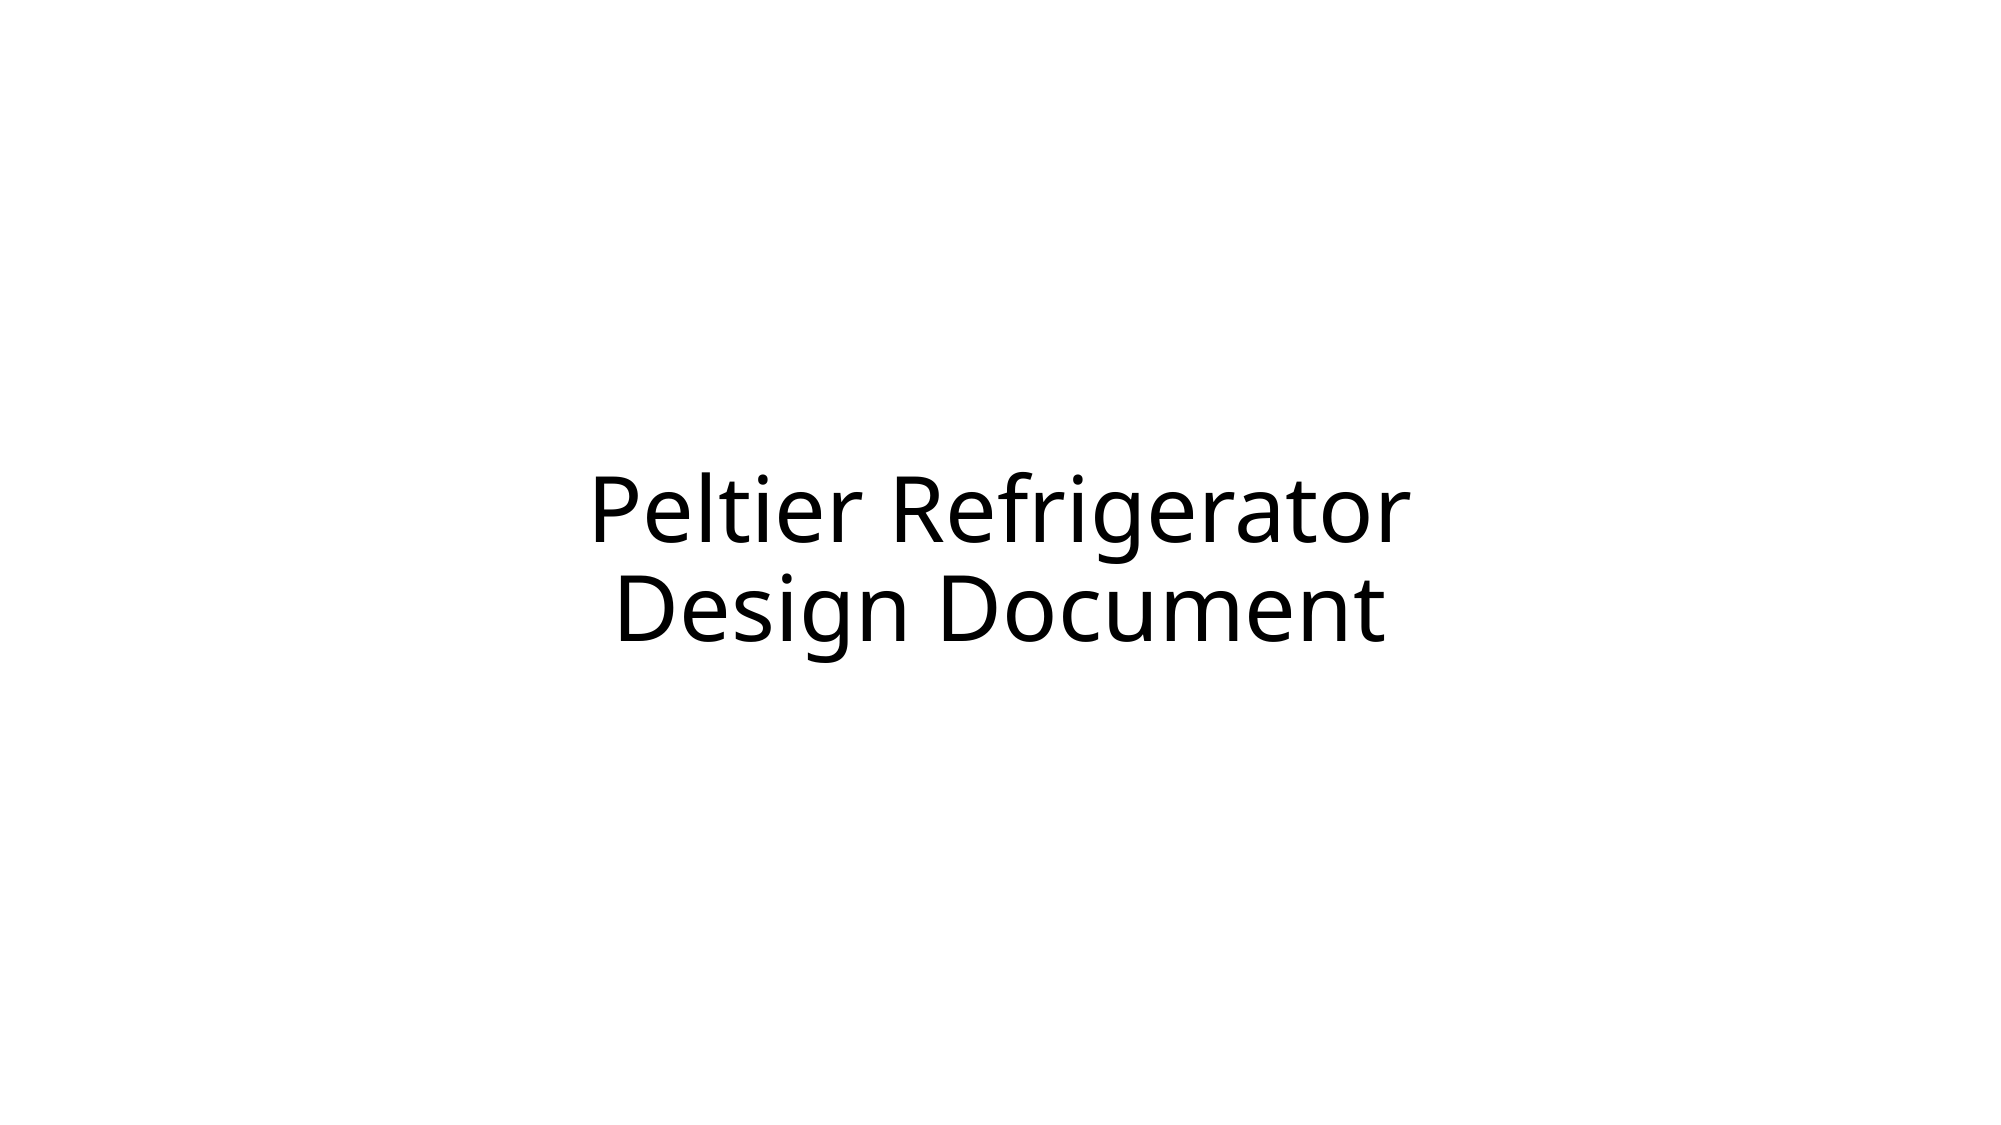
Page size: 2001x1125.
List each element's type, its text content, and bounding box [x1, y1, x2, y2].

title Peltier Refrigerator Design Document [137, 453, 1863, 672]
